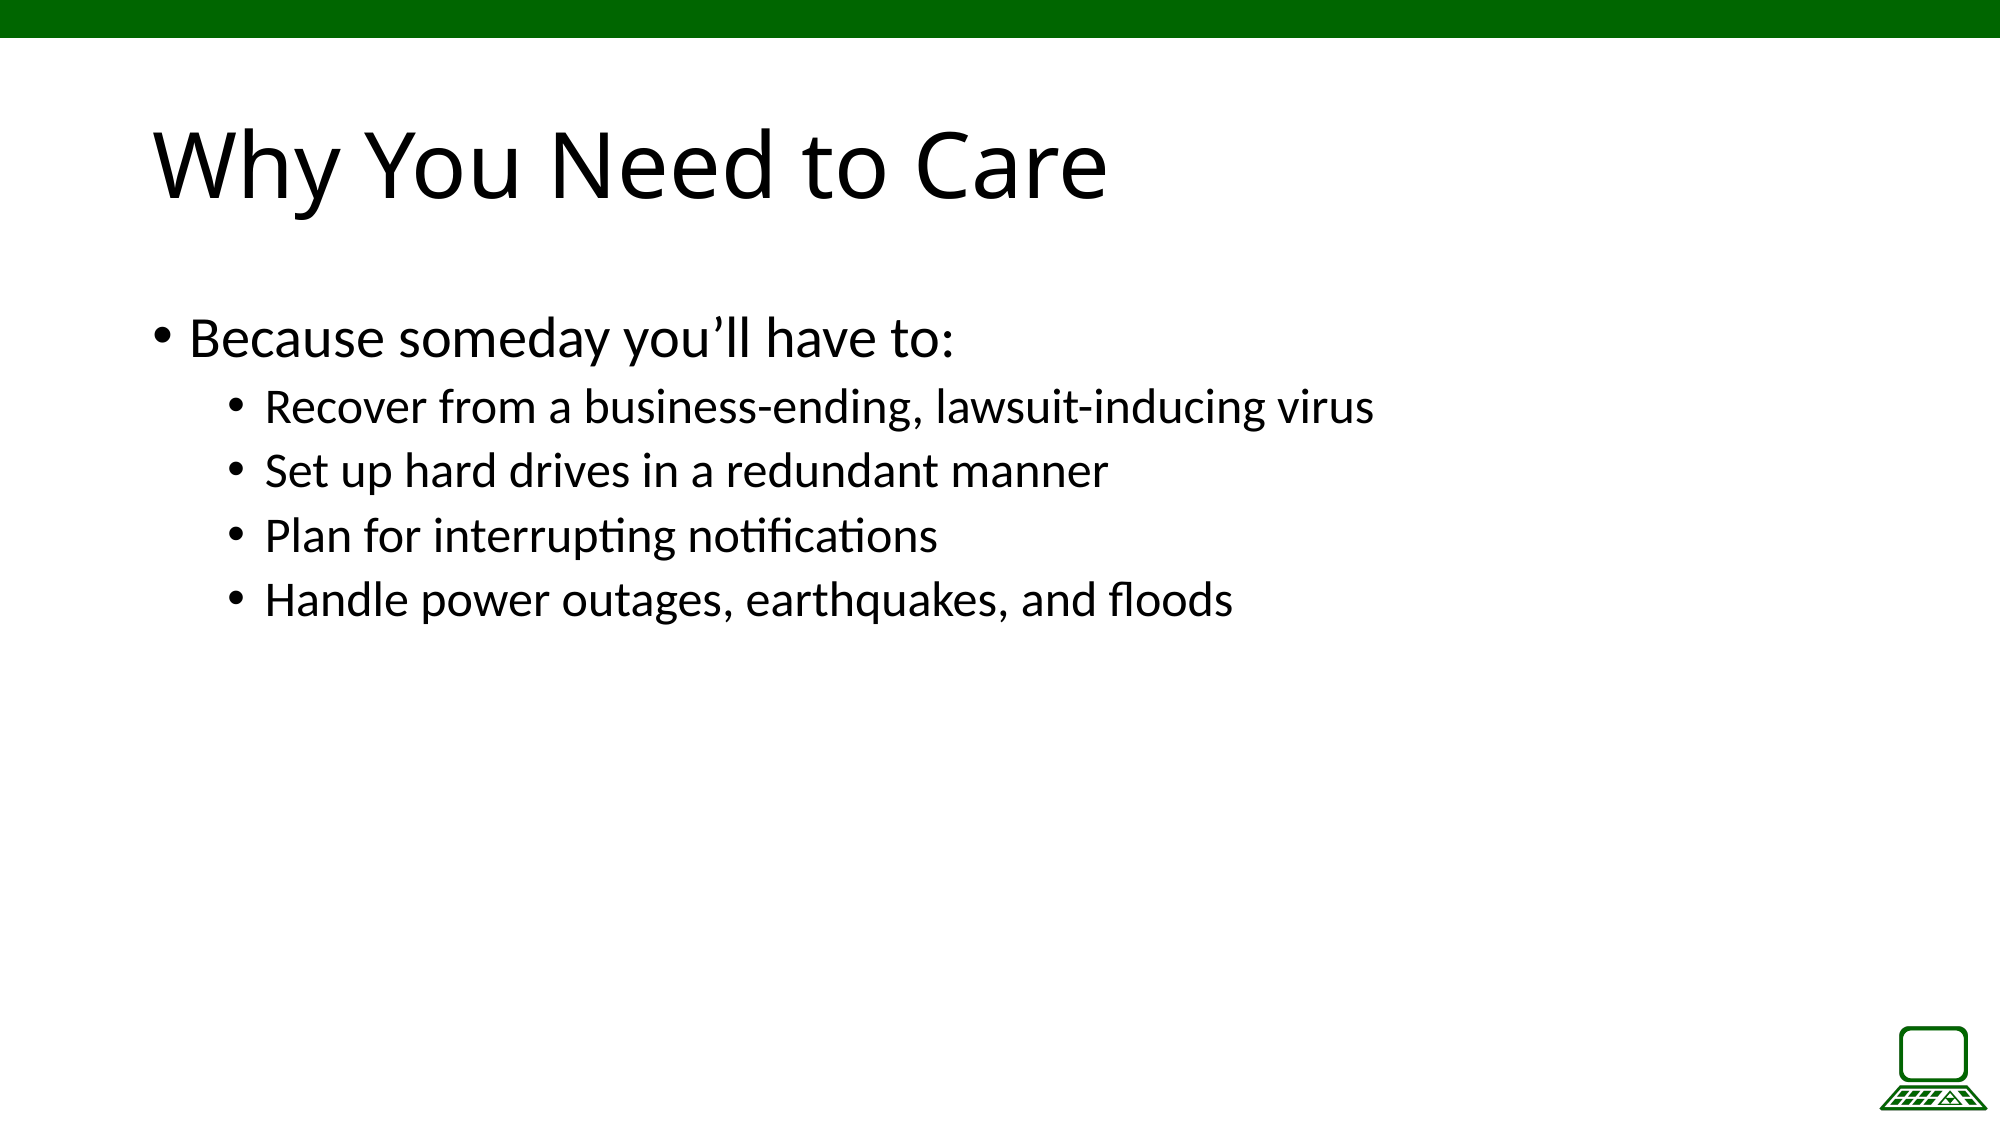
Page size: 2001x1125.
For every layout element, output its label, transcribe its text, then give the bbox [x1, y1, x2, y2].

picture [1879, 1026, 1988, 1111]
title Why You Need to Care [137, 59, 1863, 278]
list Because someday you’ll have to: Recover from a business-ending, lawsuit-inducing virus Set up hard drives in a redundant manner Plan for interrupting notifications Handle power outages, earthquakes, and floods [137, 299, 1863, 1014]
text_box [0, 0, 2000, 39]
